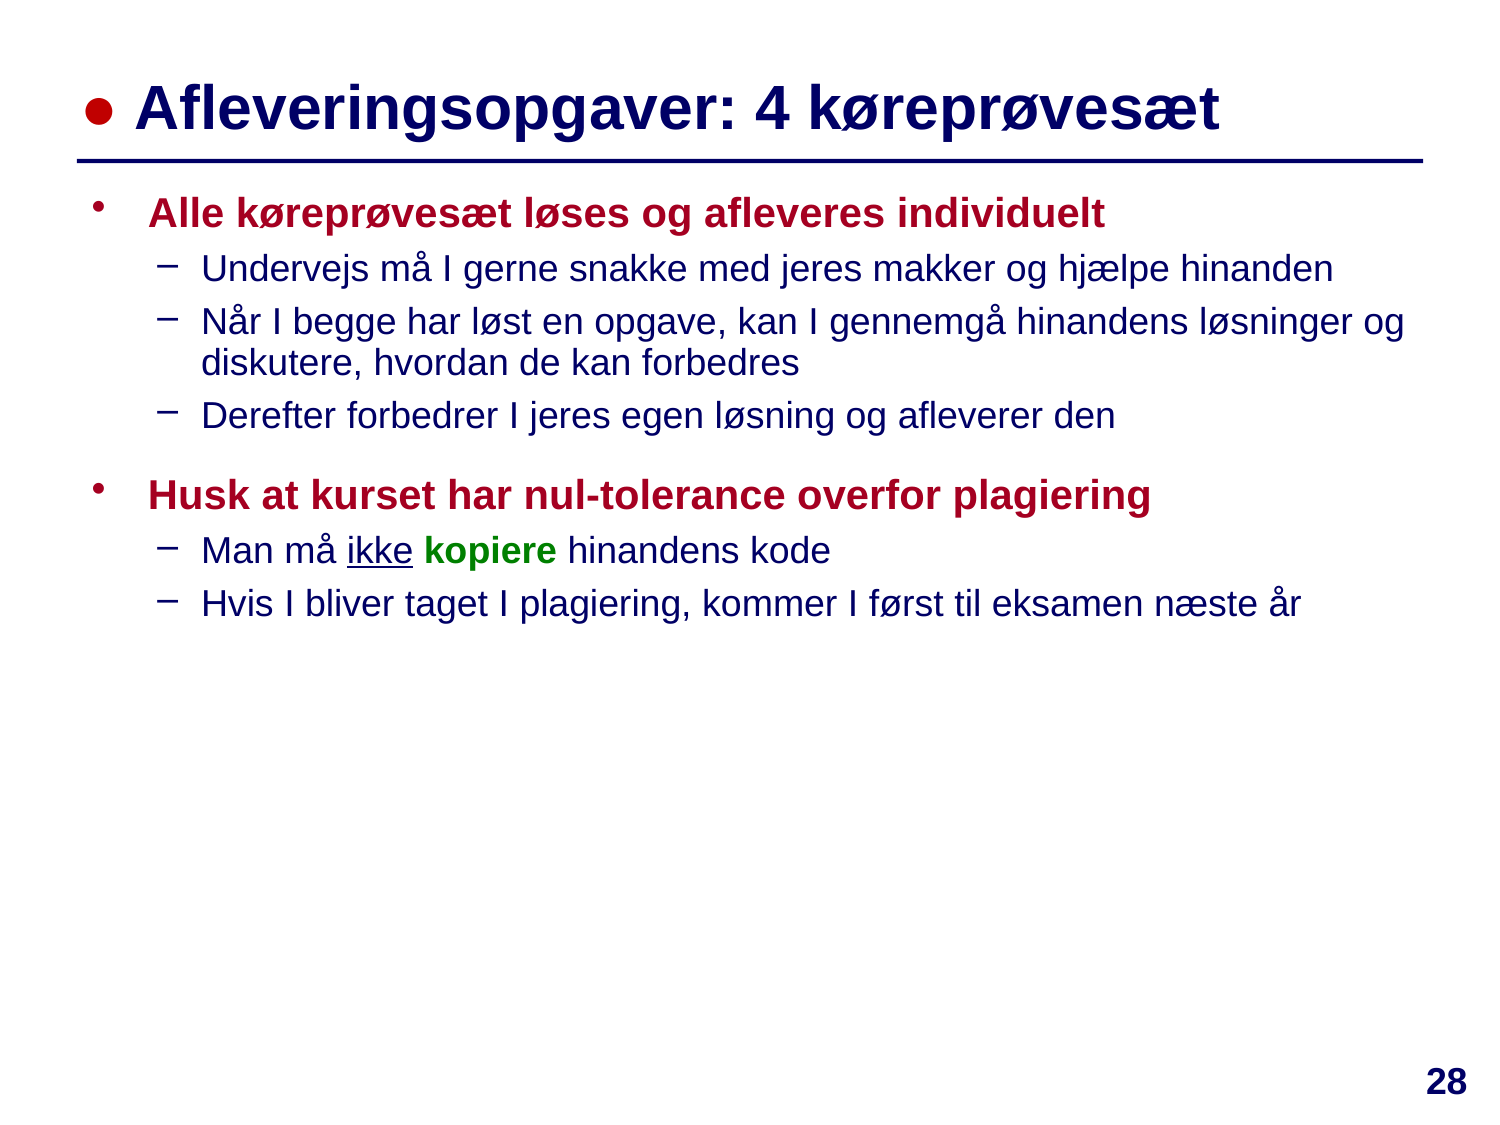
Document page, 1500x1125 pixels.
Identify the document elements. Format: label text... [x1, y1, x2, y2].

list Alle køreprøvesæt løses og afleveres individuelt Undervejs må I gerne snakke med jeres makker og hjælpe hinanden Når I begge har løst en opgave, kan I gennemgå hinandens løsninger og diskutere, hvordan de kan forbedres Derefter forbedrer I jeres egen løsning og afleverer den Husk at kurset har nul-tolerance overfor plagiering Man må ikke kopiere hinandens kode Hvis I bliver taget I plagiering, kommer I først til eksamen næste år [76, 184, 1459, 681]
title ● Afleveringsopgaver: 4 køreprøvesæt [64, 54, 1471, 155]
slide_number 28 [1393, 1048, 1500, 1125]
